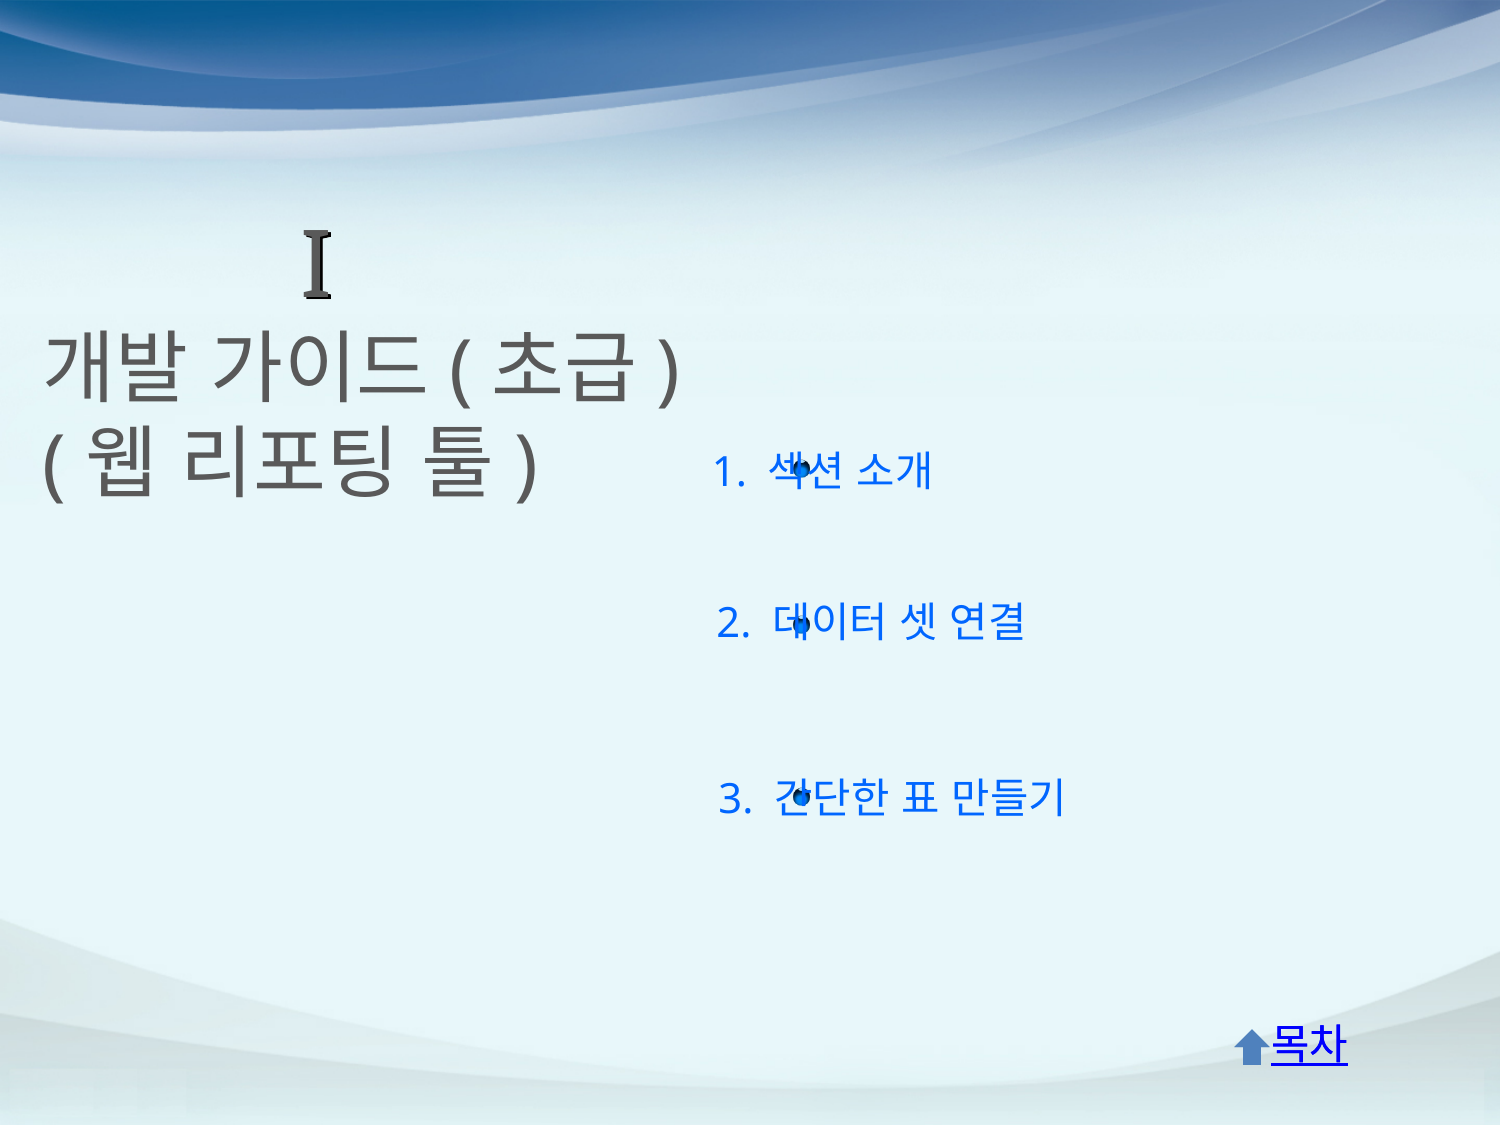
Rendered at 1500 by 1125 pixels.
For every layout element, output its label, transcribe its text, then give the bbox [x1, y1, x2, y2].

text_box 개발 가이드(초급) (웹 리포팅 툴) [42, 317, 715, 515]
text_box 3. 간단한 표 만들기 [718, 771, 1318, 823]
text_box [1233, 1022, 1365, 1082]
text_box I [300, 203, 333, 316]
picture [0, 0, 1500, 1125]
text_box 1. 섹션 소개 [711, 444, 1185, 495]
text_box 2. 데이터 셋 연결 [716, 596, 1278, 647]
